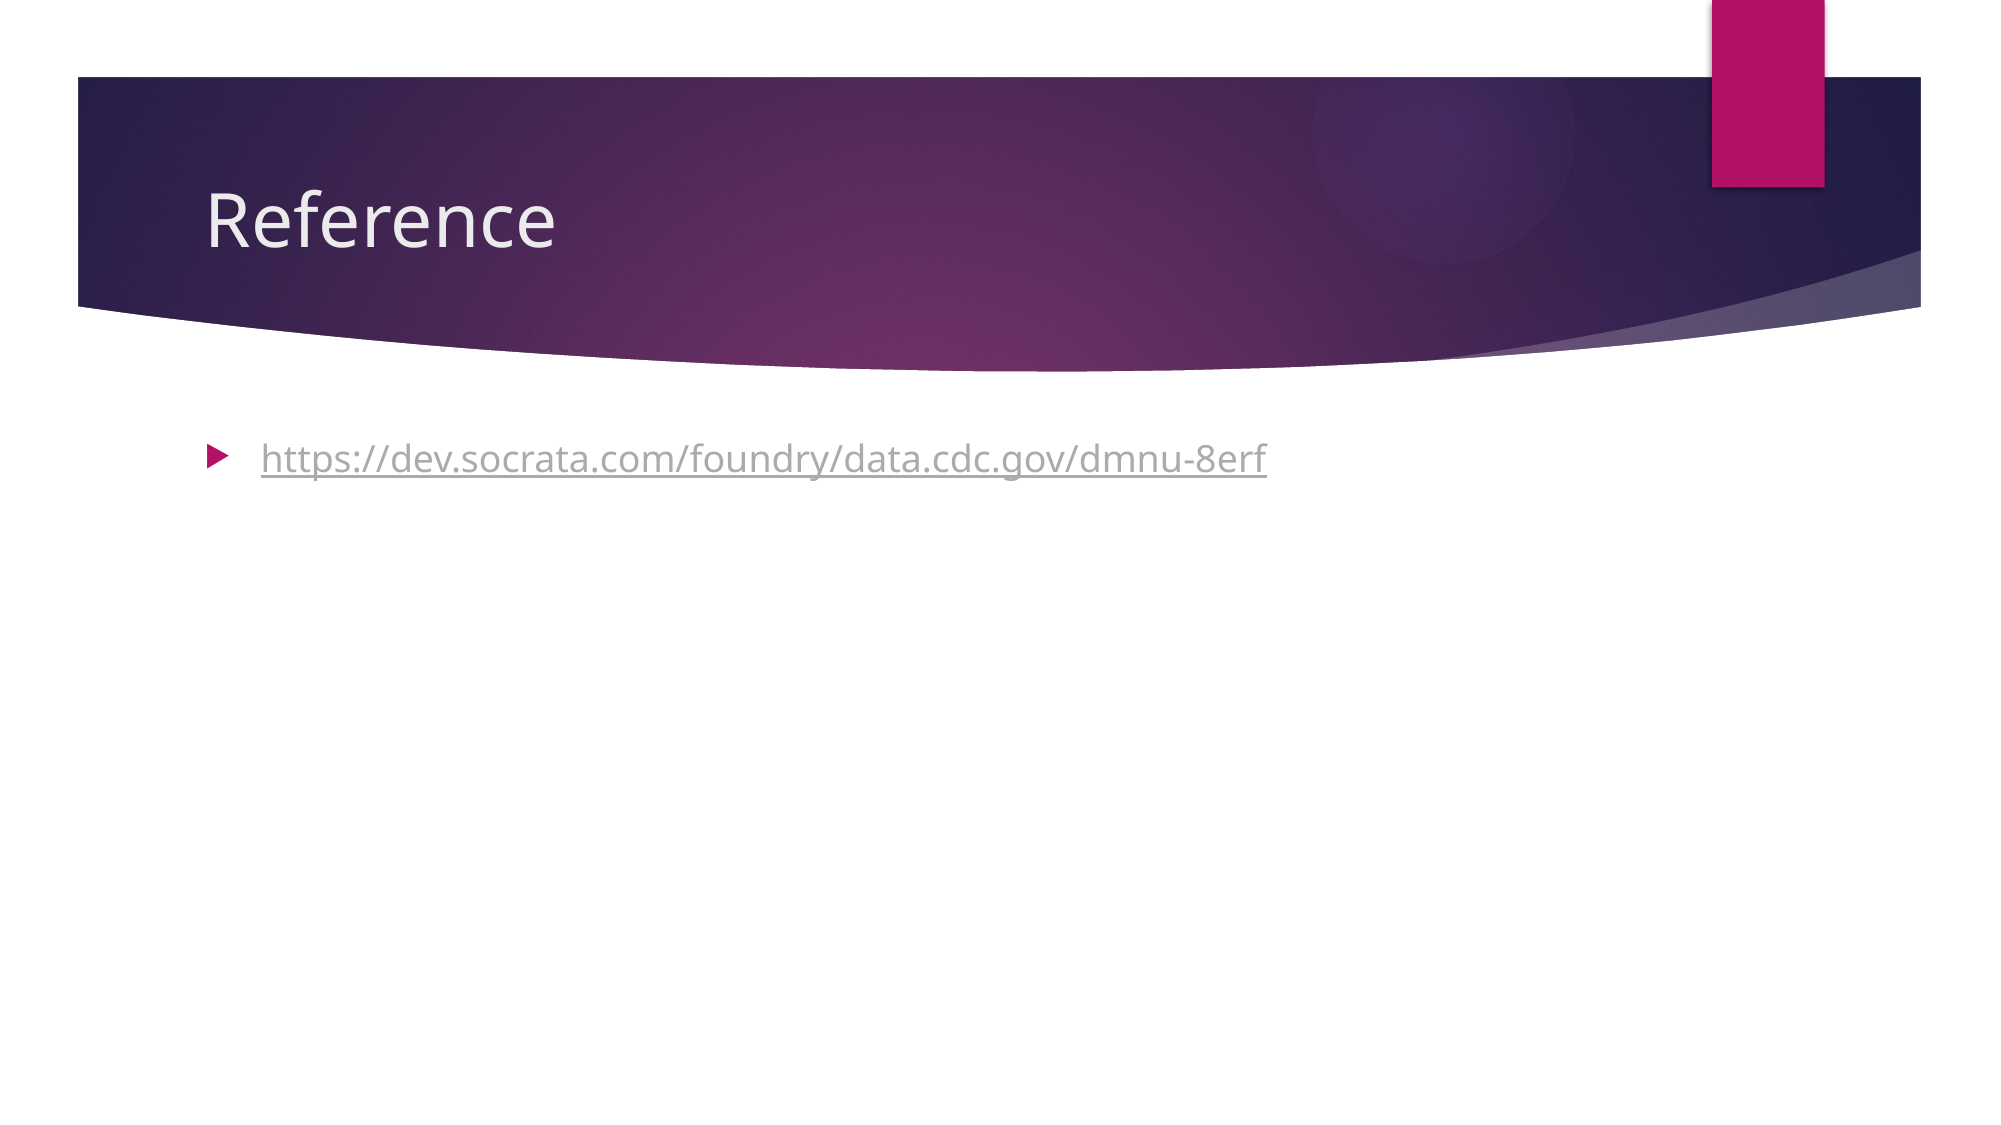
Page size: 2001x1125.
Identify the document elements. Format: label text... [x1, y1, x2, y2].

list https://dev.socrata.com/foundry/data.cdc.gov/dmnu-8erf [189, 427, 1638, 988]
title Reference [189, 159, 1627, 276]
